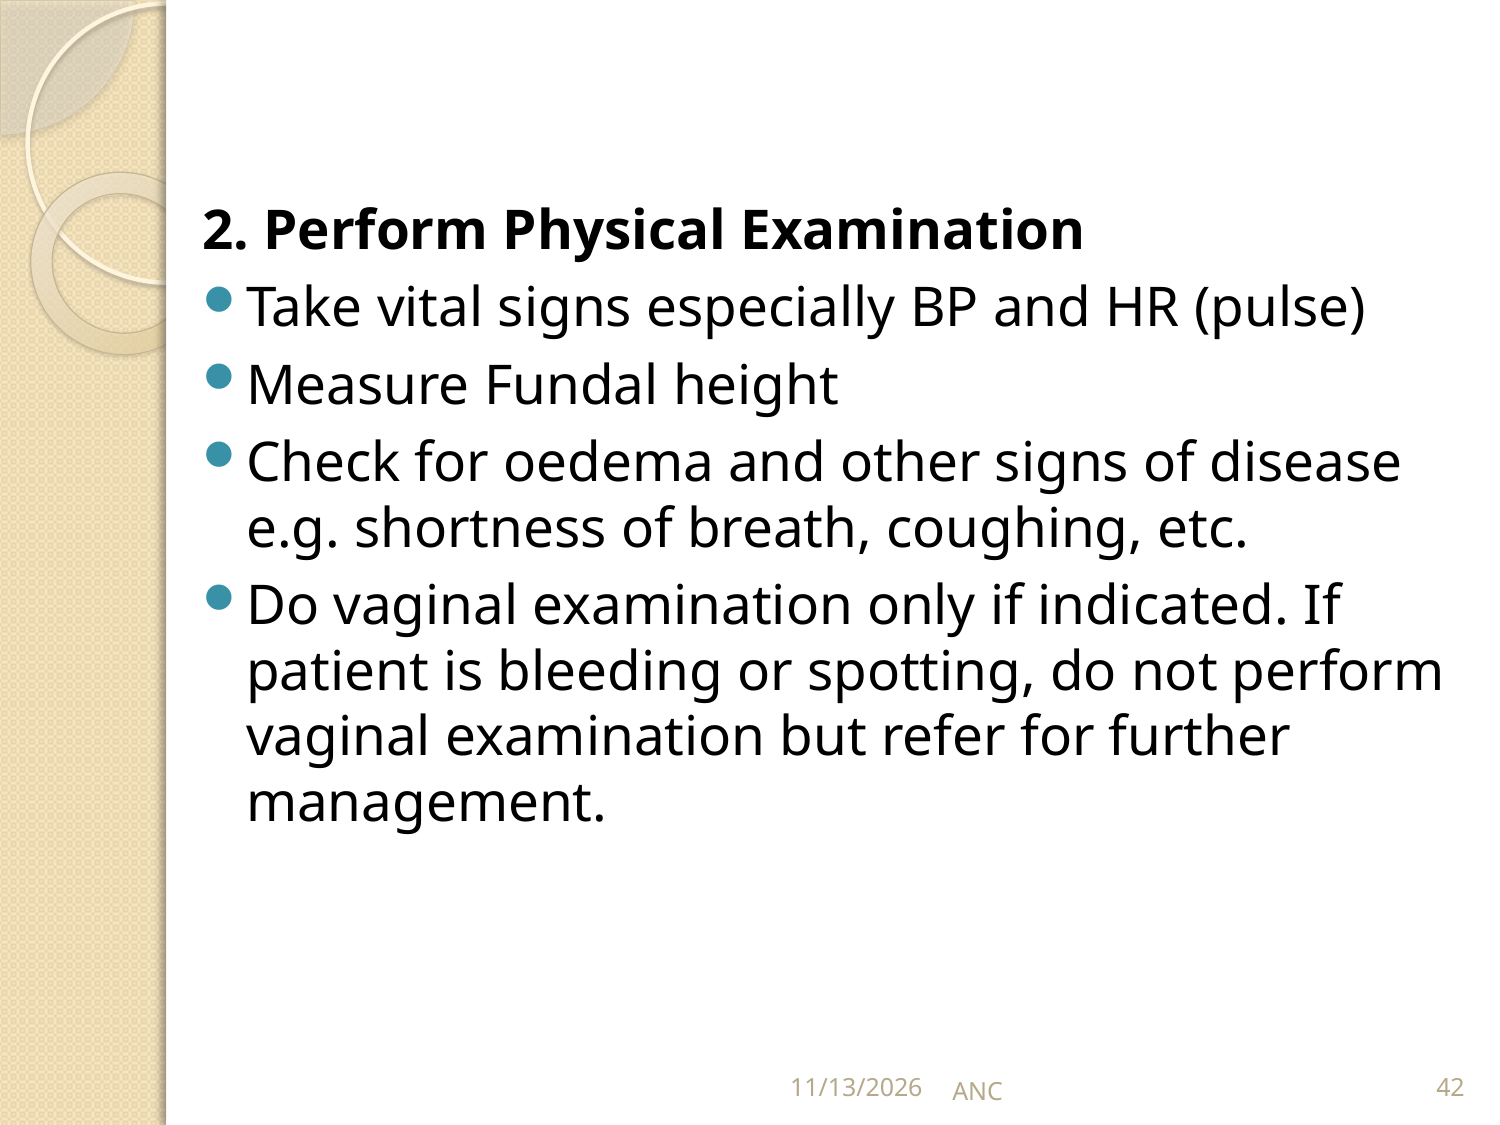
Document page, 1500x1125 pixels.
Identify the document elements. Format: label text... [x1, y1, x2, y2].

slide_number 15-Nov-16 [587, 1034, 937, 1113]
slide_number 42 [1413, 1034, 1488, 1113]
footer ANC [937, 1034, 1413, 1113]
list 2. Perform Physical Examination Take vital signs especially BP and HR (pulse) Measure Fundal height Check for oedema and other signs of disease e.g. shortness of breath, coughing, etc. Do vaginal examination only if indicated. If patient is bleeding or spotting, do not perform vaginal examination but refer for further management. [174, 187, 1466, 850]
